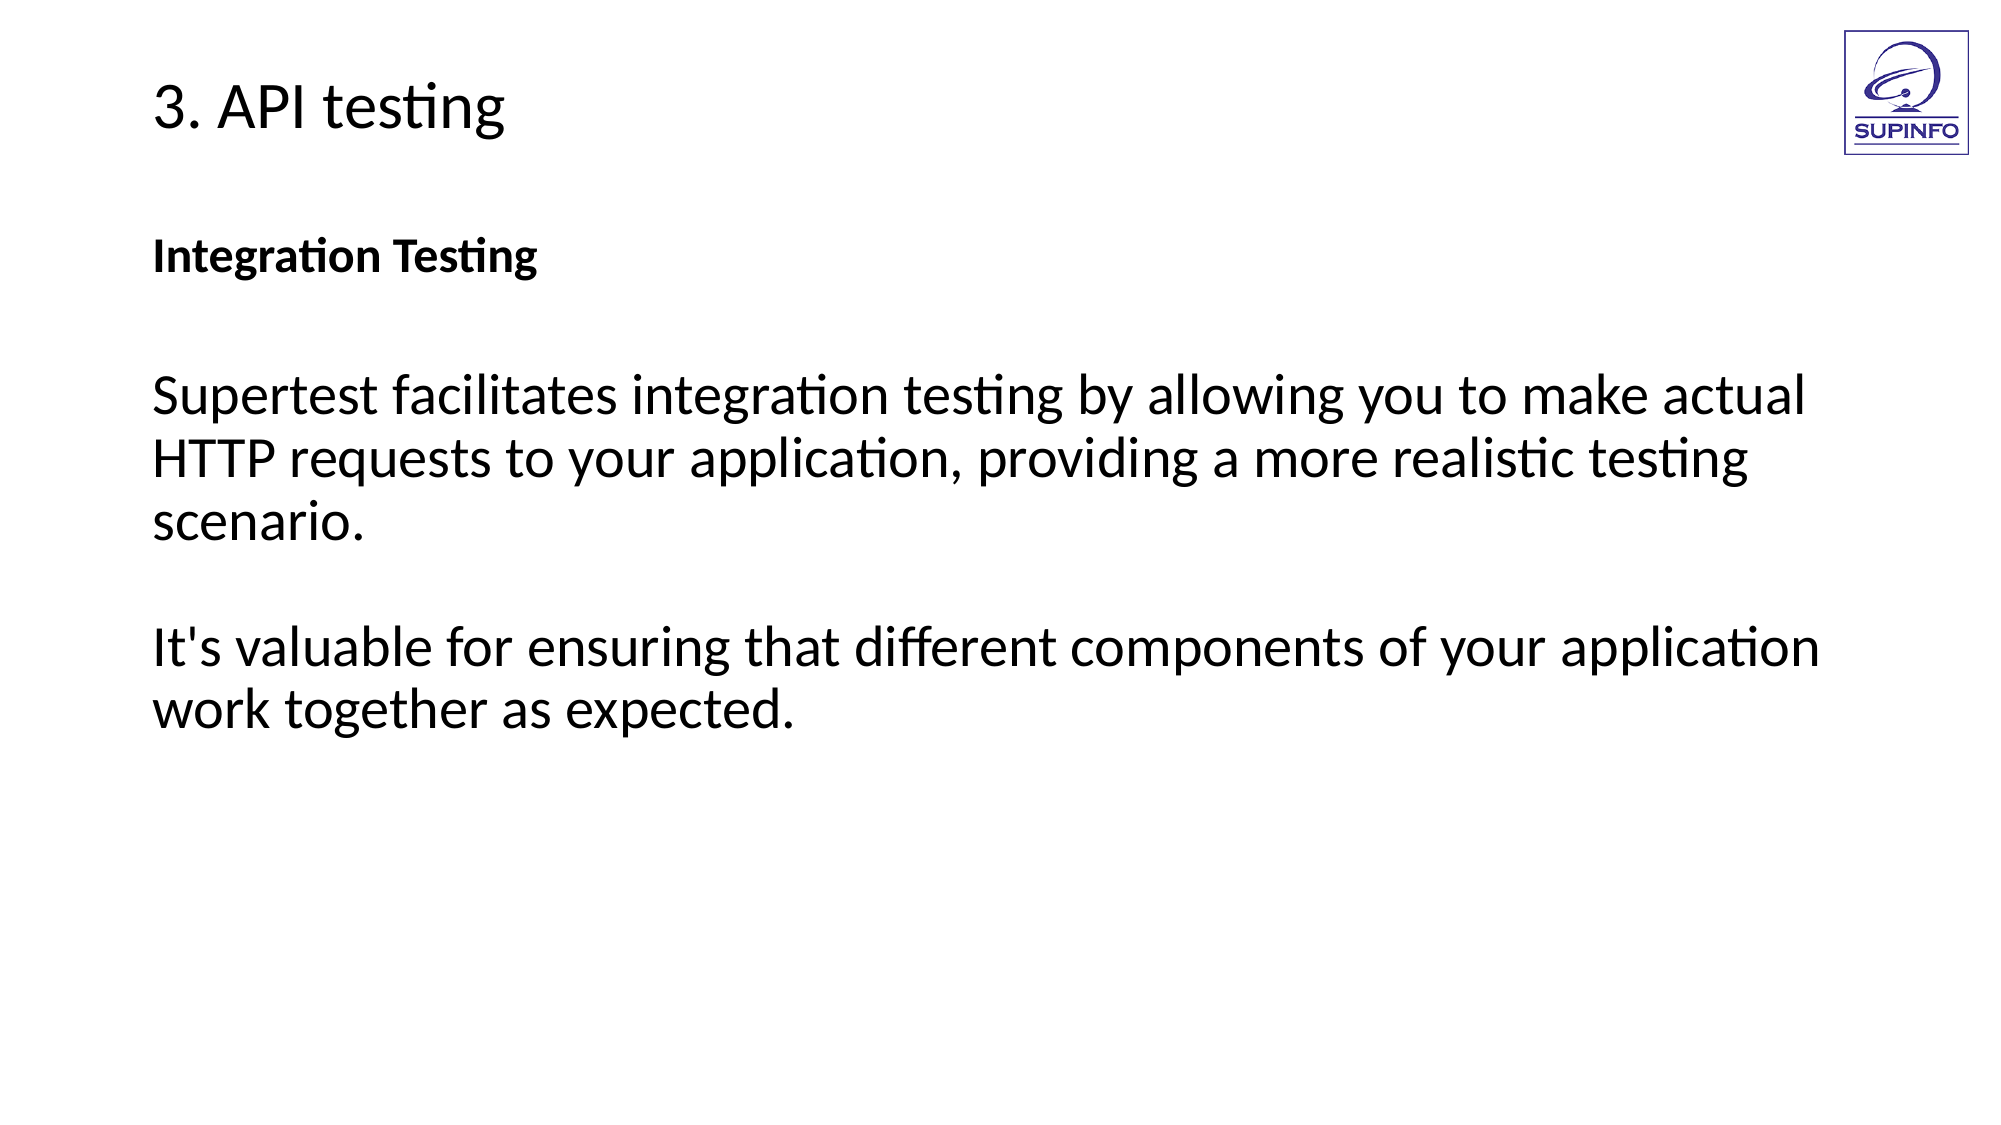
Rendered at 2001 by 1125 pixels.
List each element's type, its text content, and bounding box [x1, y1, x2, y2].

list Integration Testing [137, 221, 1851, 875]
picture [1844, 30, 1969, 155]
list 3. API testing [137, 63, 1862, 157]
list Supertest facilitates integration testing by allowing you to make actual HTTP requests to your application, providing a more realistic testing scenario. It's valuable for ensuring that different components of your application work together as expected. [137, 357, 1863, 1014]
